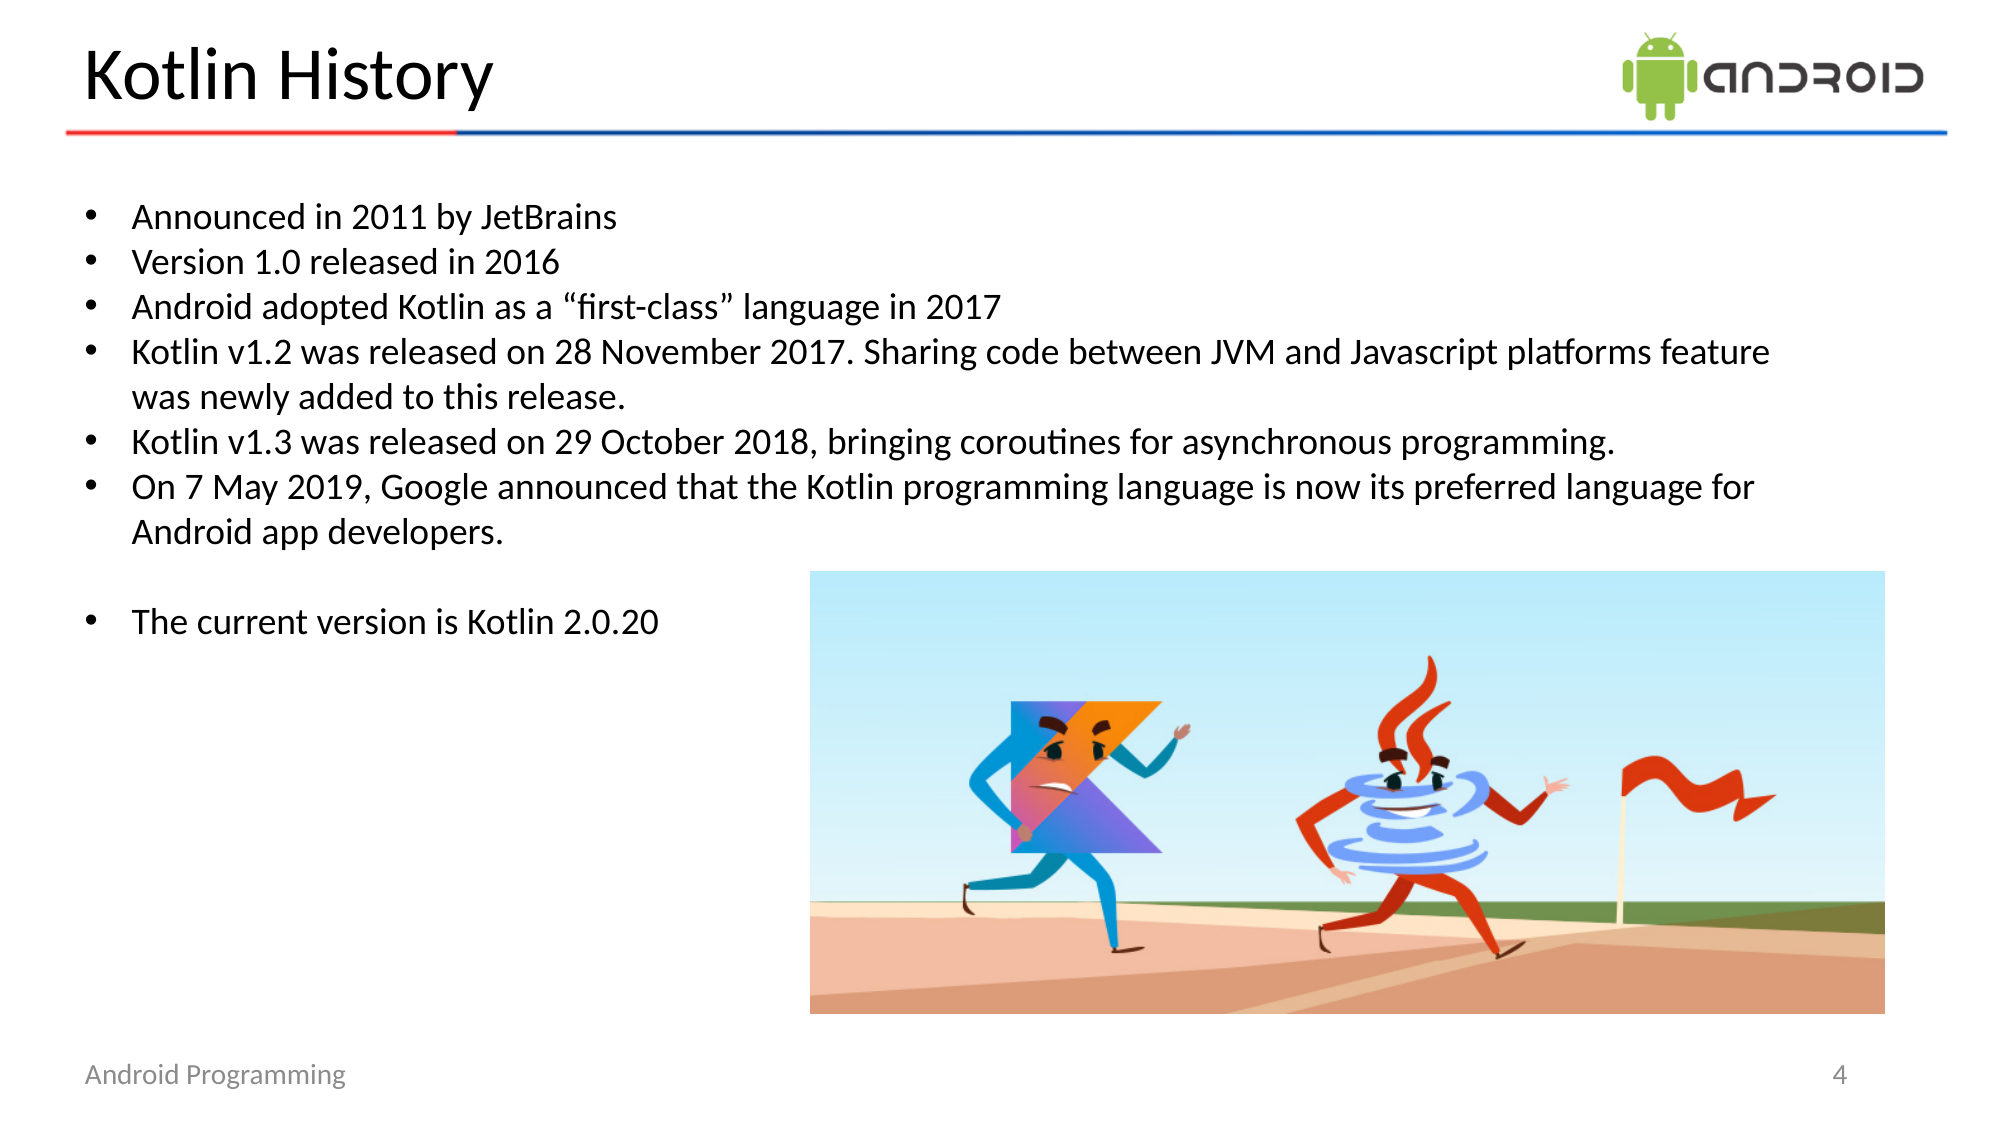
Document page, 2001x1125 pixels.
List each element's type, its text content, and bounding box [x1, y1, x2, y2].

picture [59, 0, 1970, 177]
footer Android Programming [69, 1042, 1412, 1103]
text_box Announced in 2011 by JetBrains Version 1.0 released in 2016 Android adopted Kotlin as a “first-class” language in 2017 Kotlin v1.2 was released on 28 November 2017. Sharing code between JVM and Javascript platforms feature was newly added to this release. Kotlin v1.3 was released on 29 October 2018, bringing coroutines for asynchronous programming. On 7 May 2019, Google announced that the Kotlin programming language is now its preferred language for Android app developers. The current version is Kotlin 2.0.20 [69, 184, 1802, 695]
picture [810, 571, 1885, 1014]
text_box Kotlin History [69, 17, 1130, 123]
slide_number 4 [1412, 1042, 1863, 1103]
